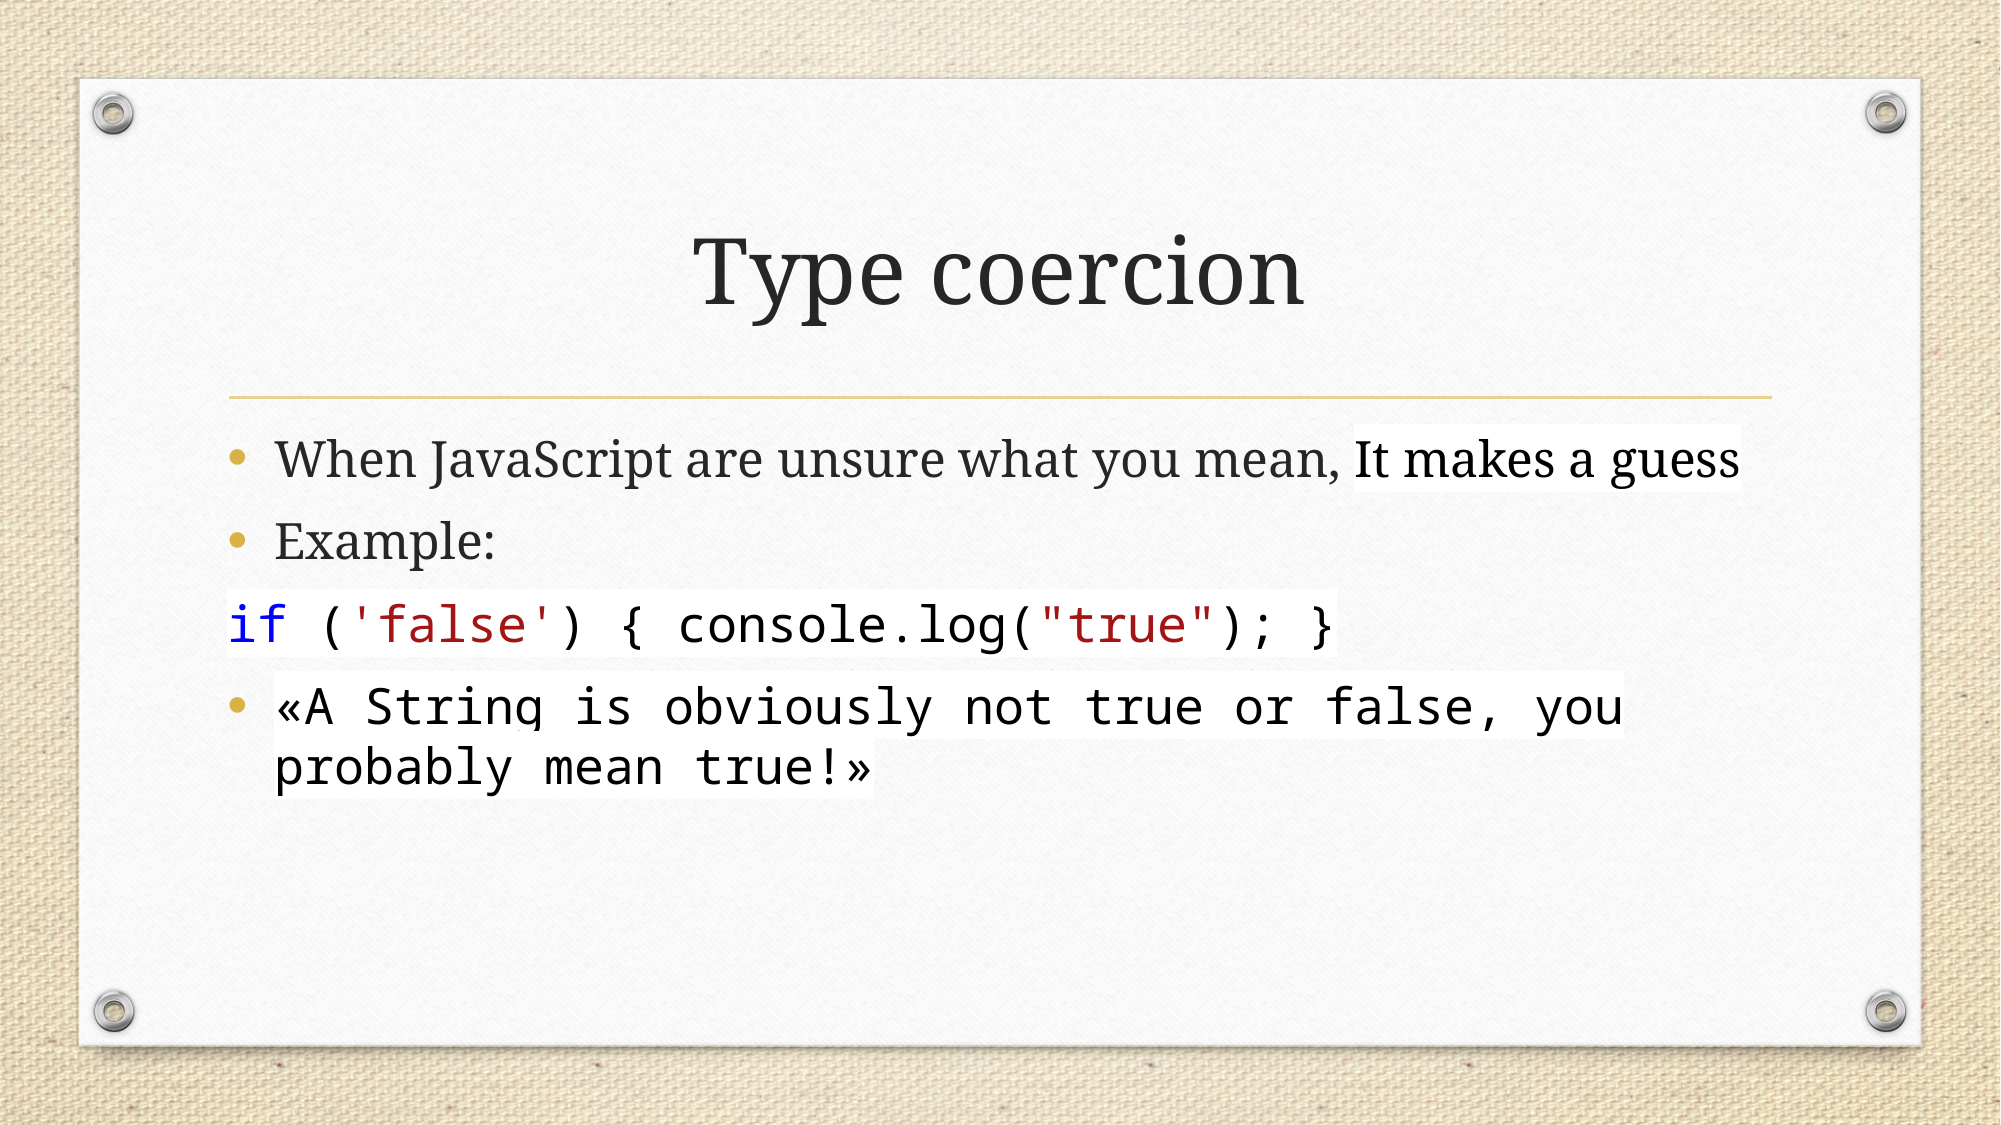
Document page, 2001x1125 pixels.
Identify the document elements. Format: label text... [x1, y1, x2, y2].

list When JavaScript are unsure what you mean, It makes a guess Example: if ('false') { console.log("true"); } «A String is obviously not true or false, you probably mean true!» [212, 419, 1788, 964]
title Type coercion [212, 161, 1788, 375]
picture [0, 0, 2001, 1125]
